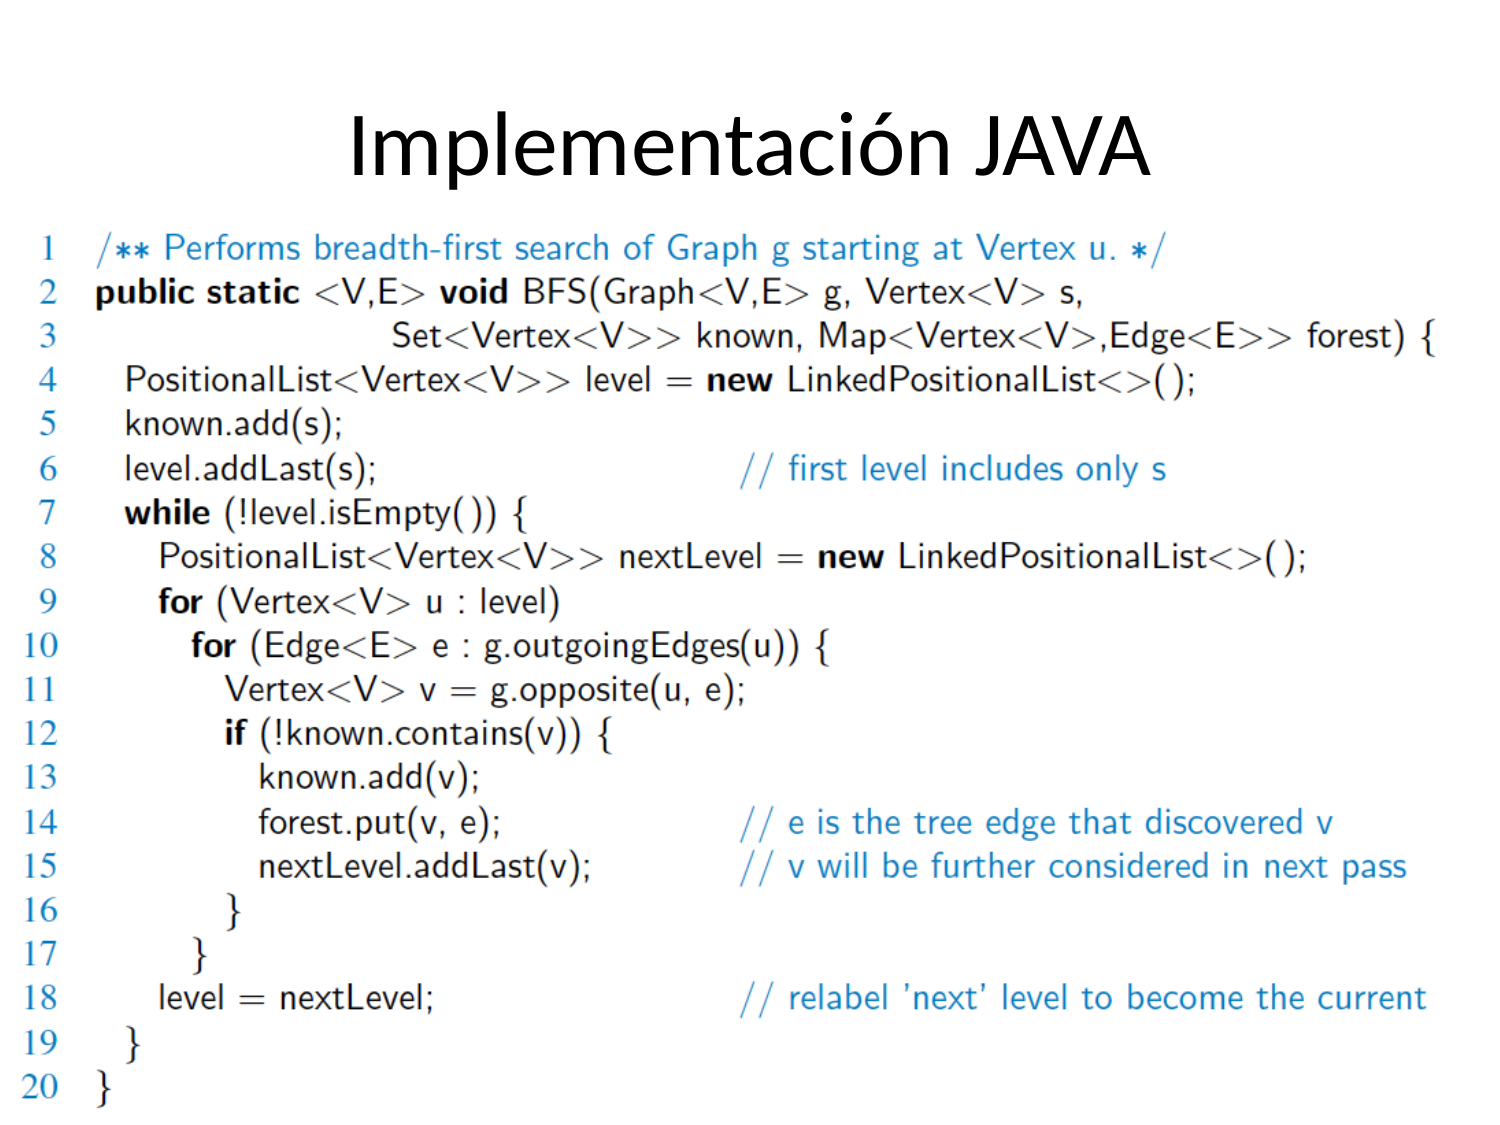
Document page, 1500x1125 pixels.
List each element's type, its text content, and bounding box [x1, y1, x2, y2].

picture [18, 223, 1471, 1115]
title Implementación JAVA [75, 45, 1425, 220]
